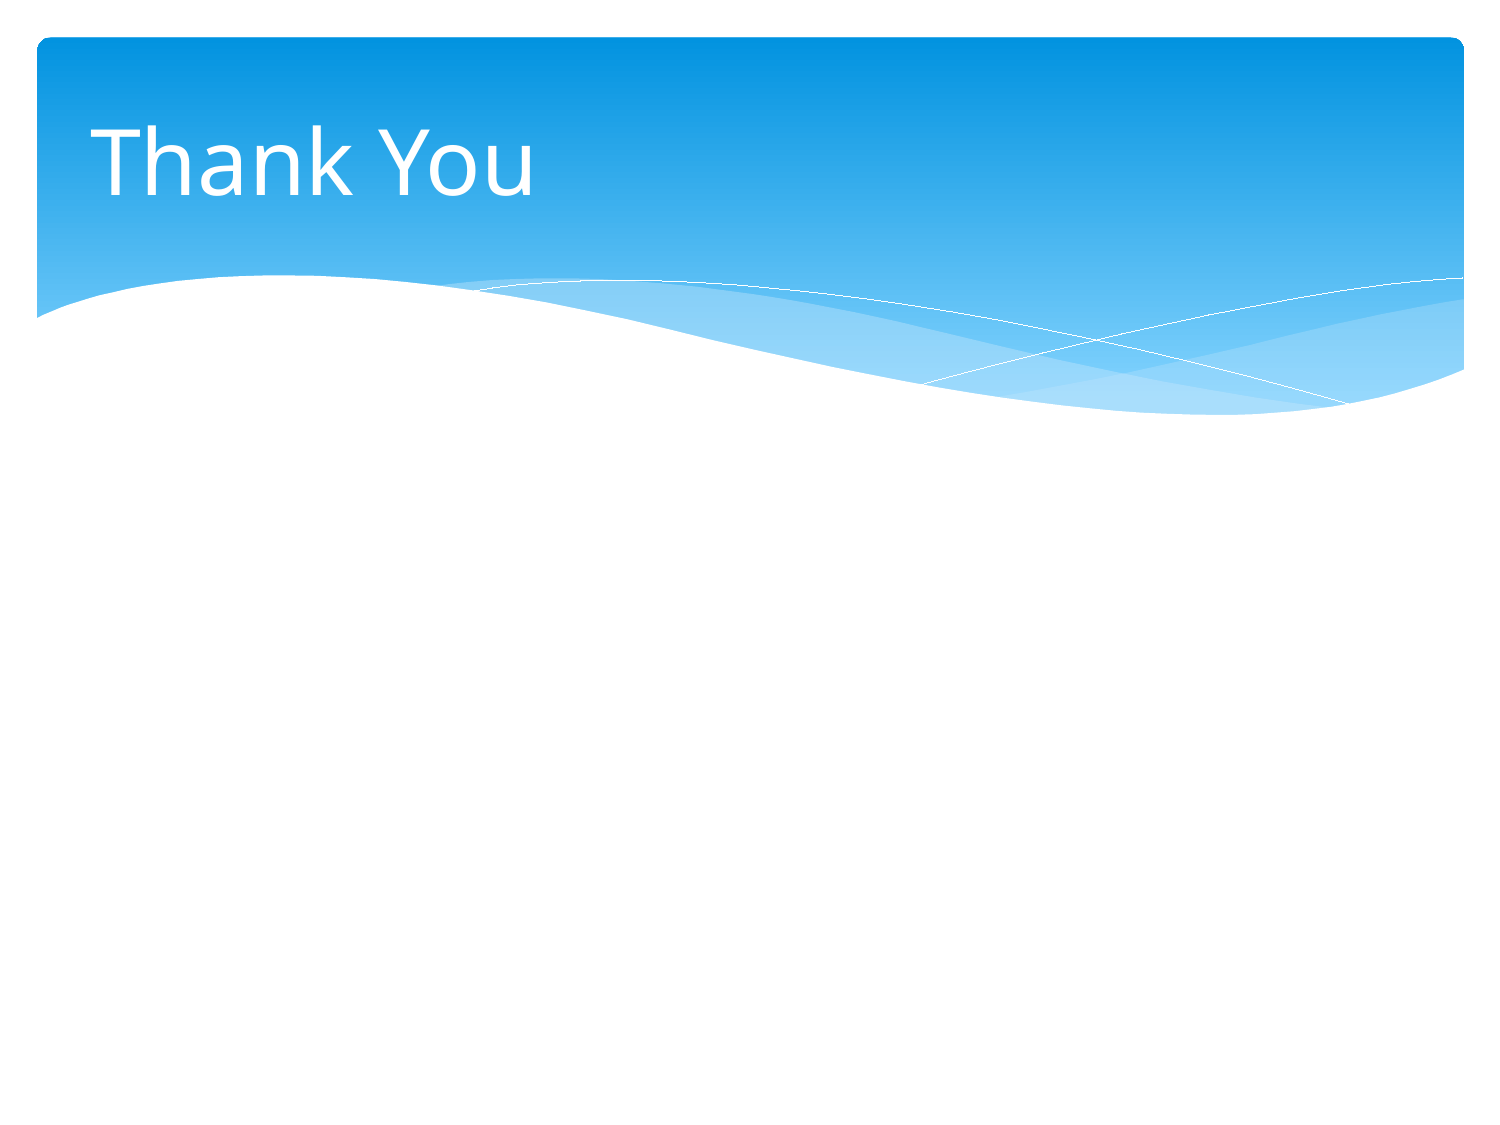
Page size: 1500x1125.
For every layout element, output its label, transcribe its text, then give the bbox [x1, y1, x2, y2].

title Thank You [75, 55, 1425, 261]
